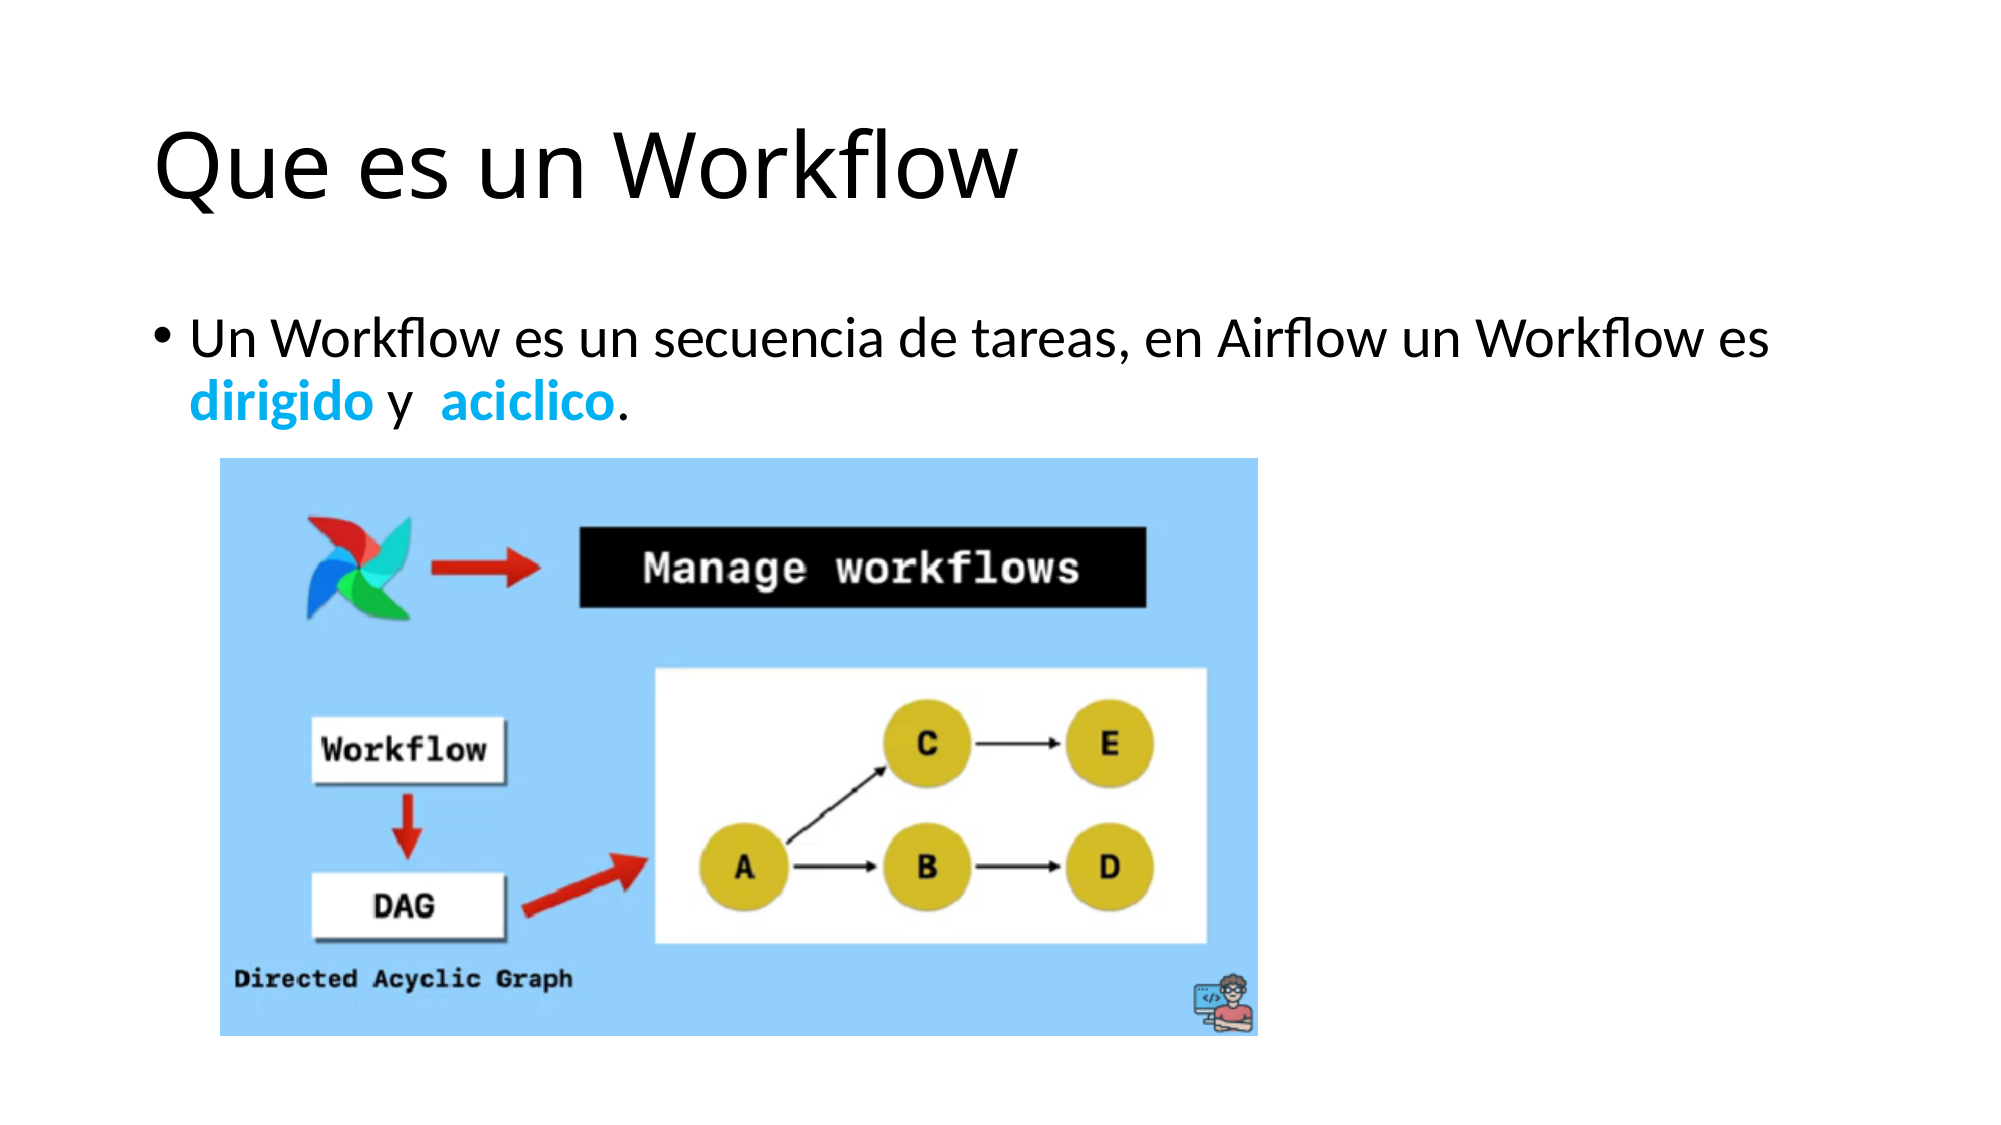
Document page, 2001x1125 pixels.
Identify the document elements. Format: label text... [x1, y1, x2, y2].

title Que es un Workflow [137, 59, 1863, 278]
list Un Workflow es un secuencia de tareas, en Airflow un Workflow es dirigido y aciclico. [137, 299, 1863, 1014]
picture [220, 458, 1258, 1036]
